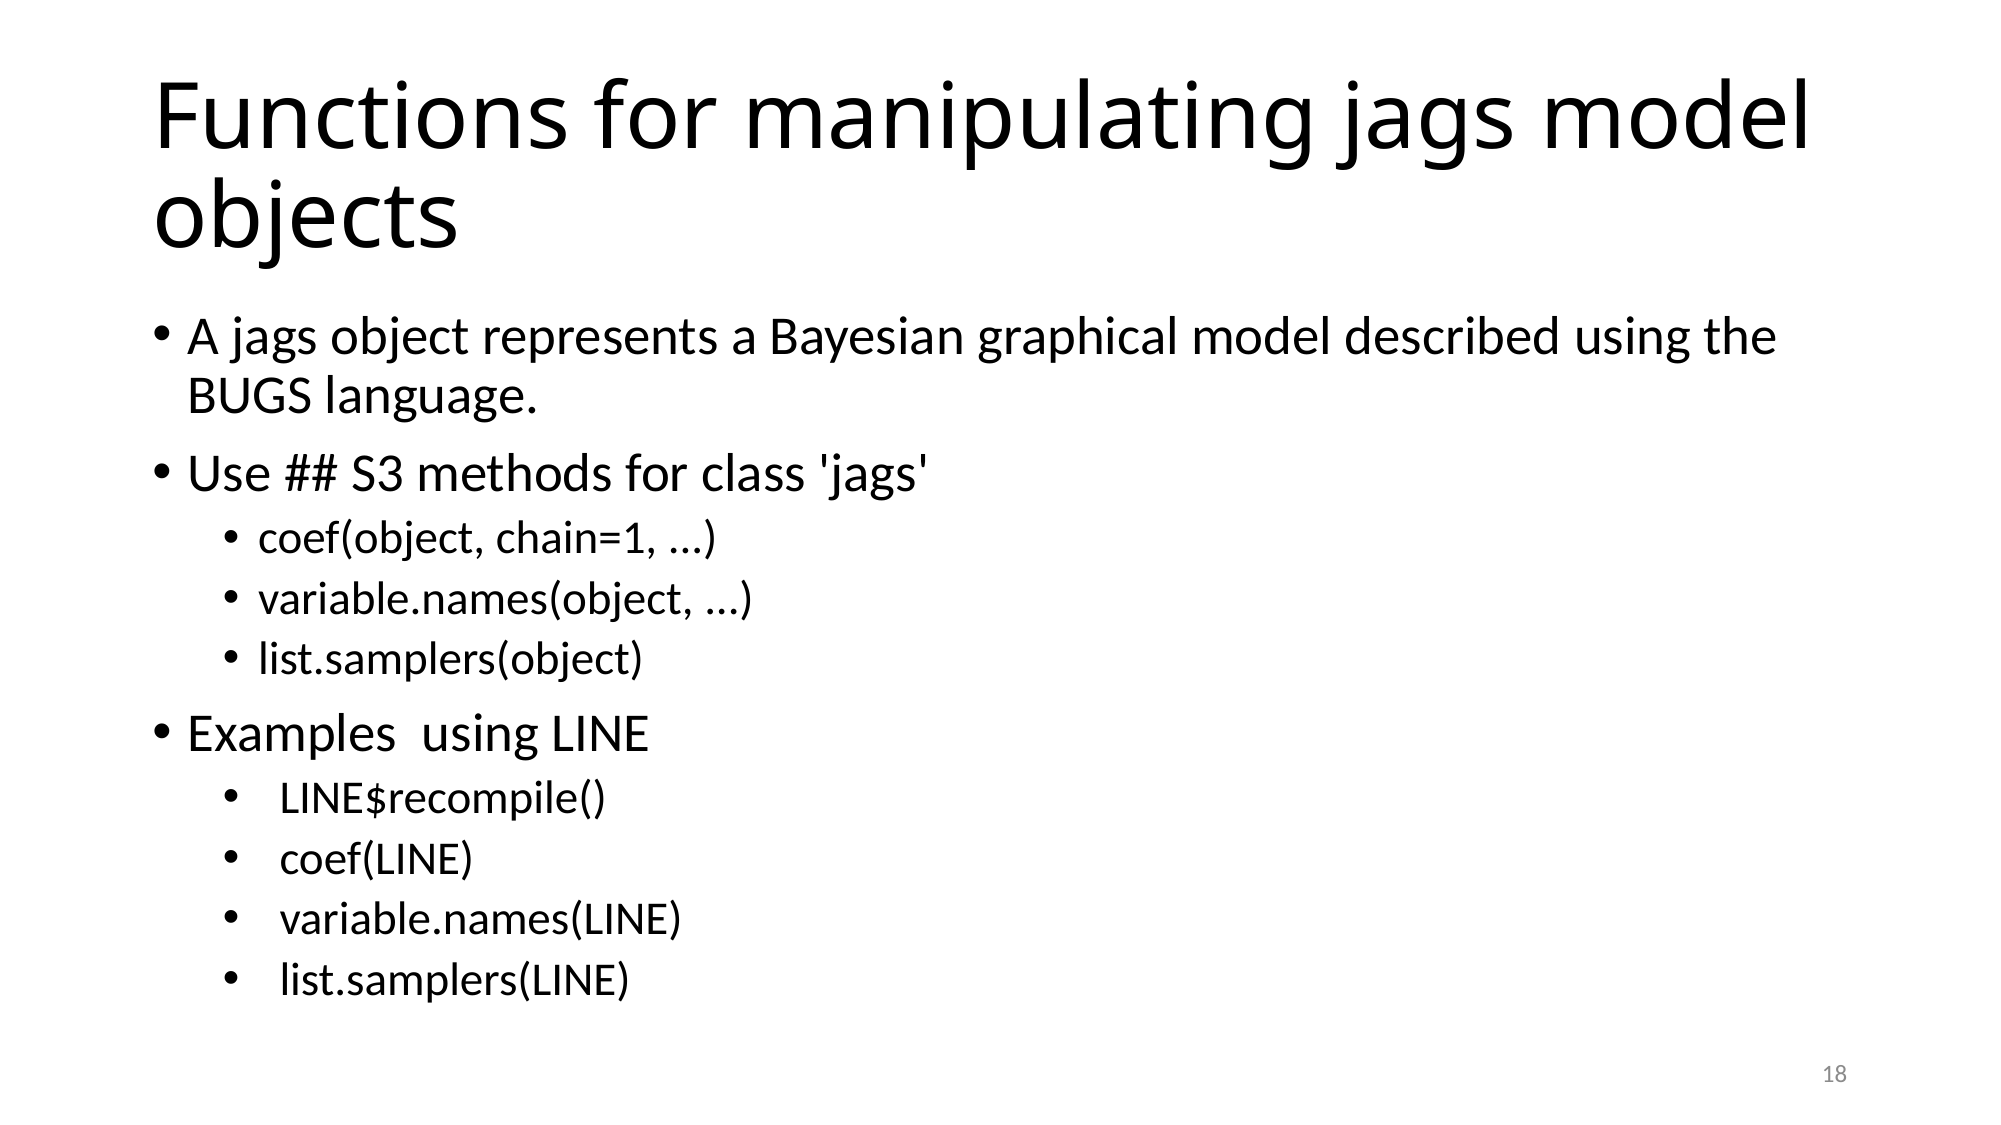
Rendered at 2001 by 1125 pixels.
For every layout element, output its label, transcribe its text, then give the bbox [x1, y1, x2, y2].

slide_number 18 [1412, 1042, 1863, 1103]
list A jags object represents a Bayesian graphical model described using the BUGS language. Use ## S3 methods for class 'jags' coef(object, chain=1, ...) variable.names(object, ...) list.samplers(object) Examples using LINE LINE$recompile() coef(LINE) variable.names(LINE) list.samplers(LINE) [137, 299, 1863, 1014]
title Functions for manipulating jags model objects [137, 59, 1863, 278]
